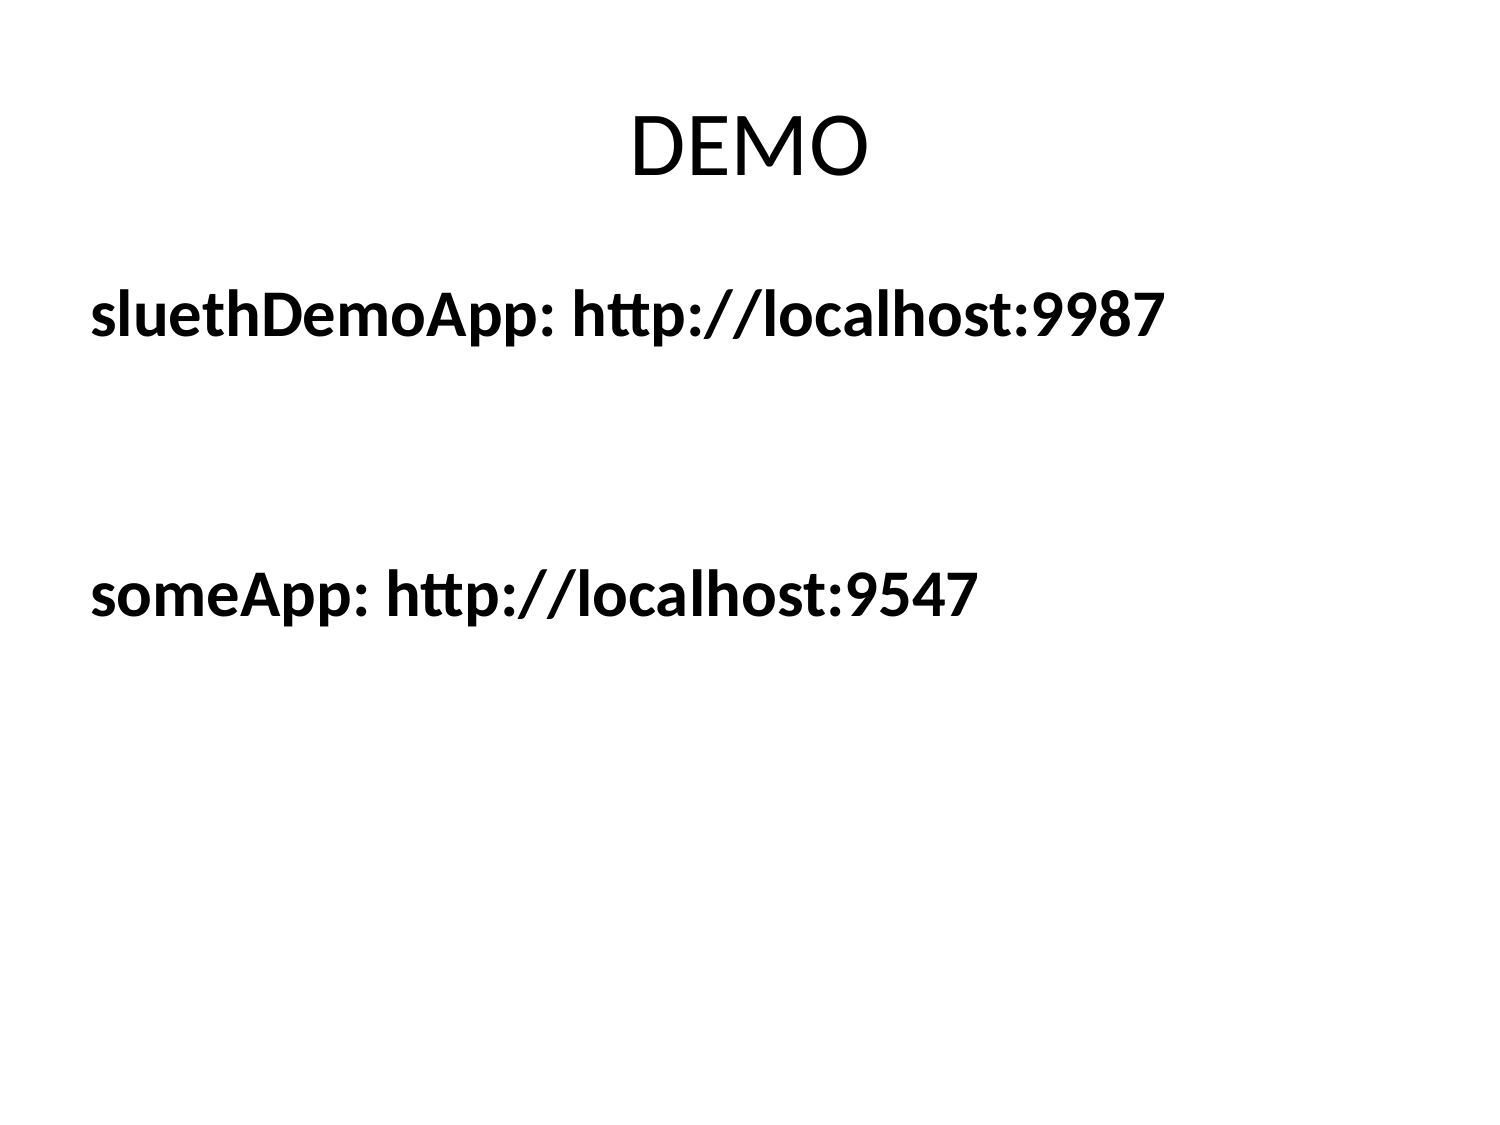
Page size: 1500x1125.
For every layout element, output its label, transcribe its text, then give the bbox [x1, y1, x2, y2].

list sluethDemoApp: http://localhost:9987 someApp: http://localhost:9547 [75, 262, 1425, 1005]
title DEMO [75, 45, 1425, 233]
